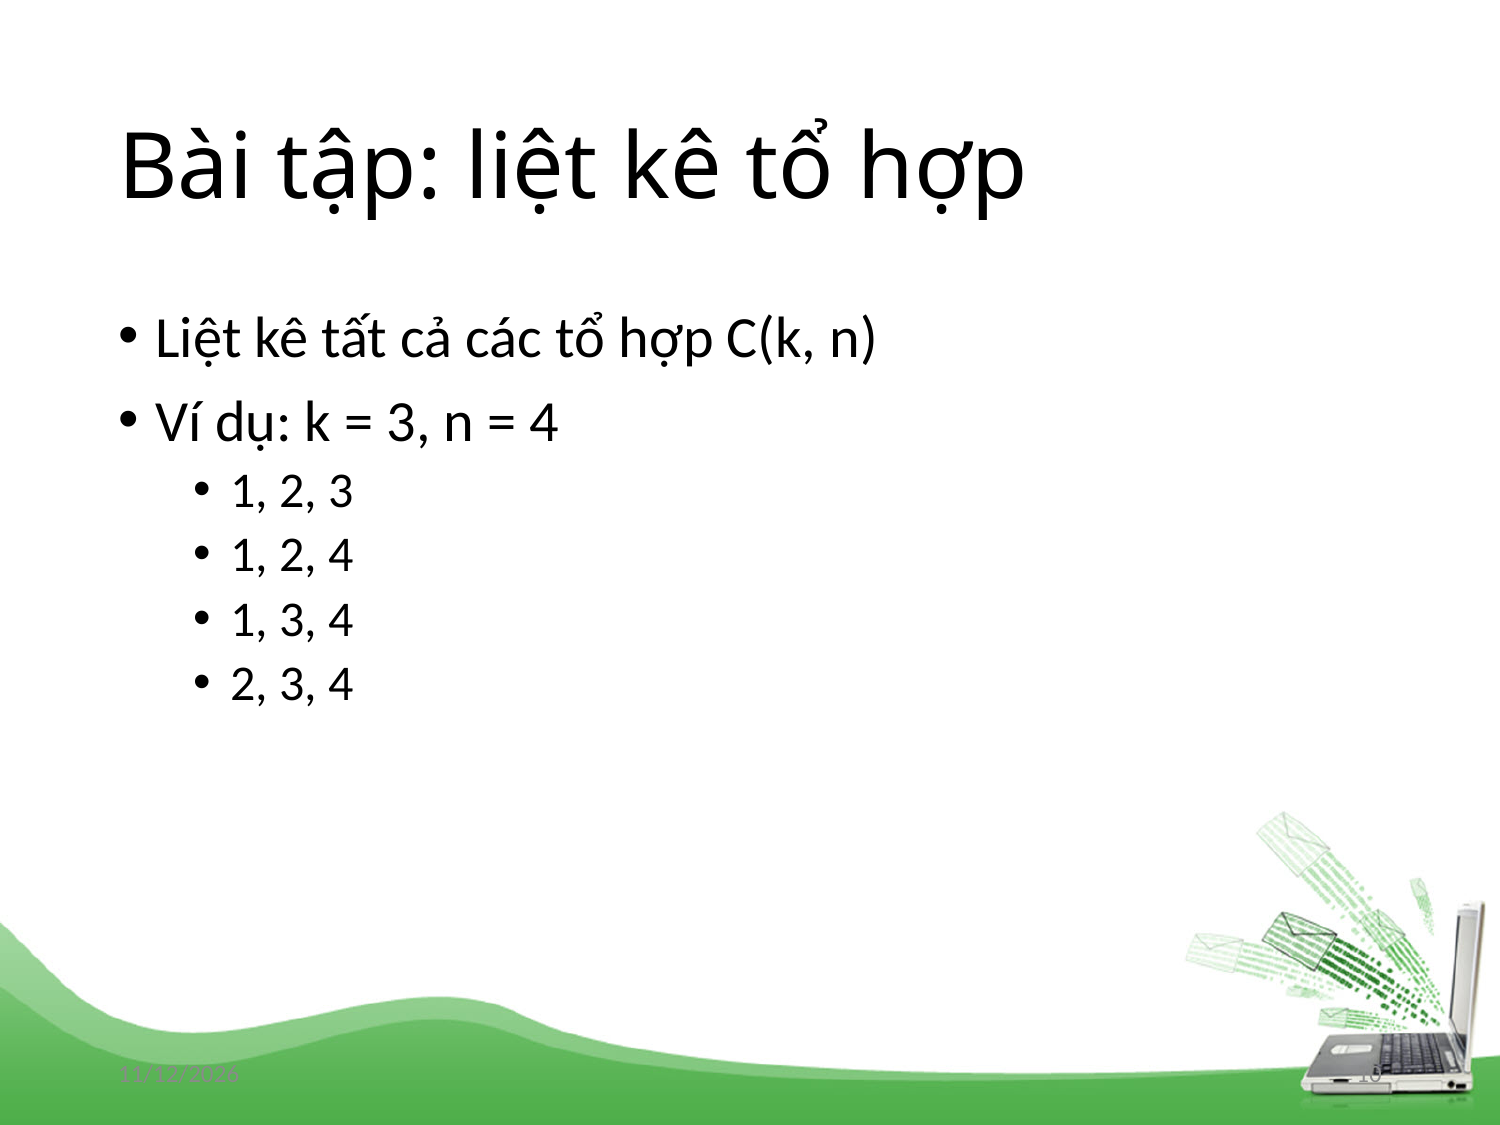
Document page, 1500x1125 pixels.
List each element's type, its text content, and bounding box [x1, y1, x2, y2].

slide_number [103, 1042, 441, 1103]
picture [0, 0, 1500, 1125]
slide_number 10 [1059, 1042, 1397, 1103]
list Liệt kê tất cả các tổ hợp C(k, n) Ví dụ: k = 3, n = 4 1, 2, 3 1, 2, 4 1, 3, 4 2, 3, 4 [103, 299, 1397, 1014]
title Bài tập: liệt kê tổ hợp [103, 59, 1397, 278]
